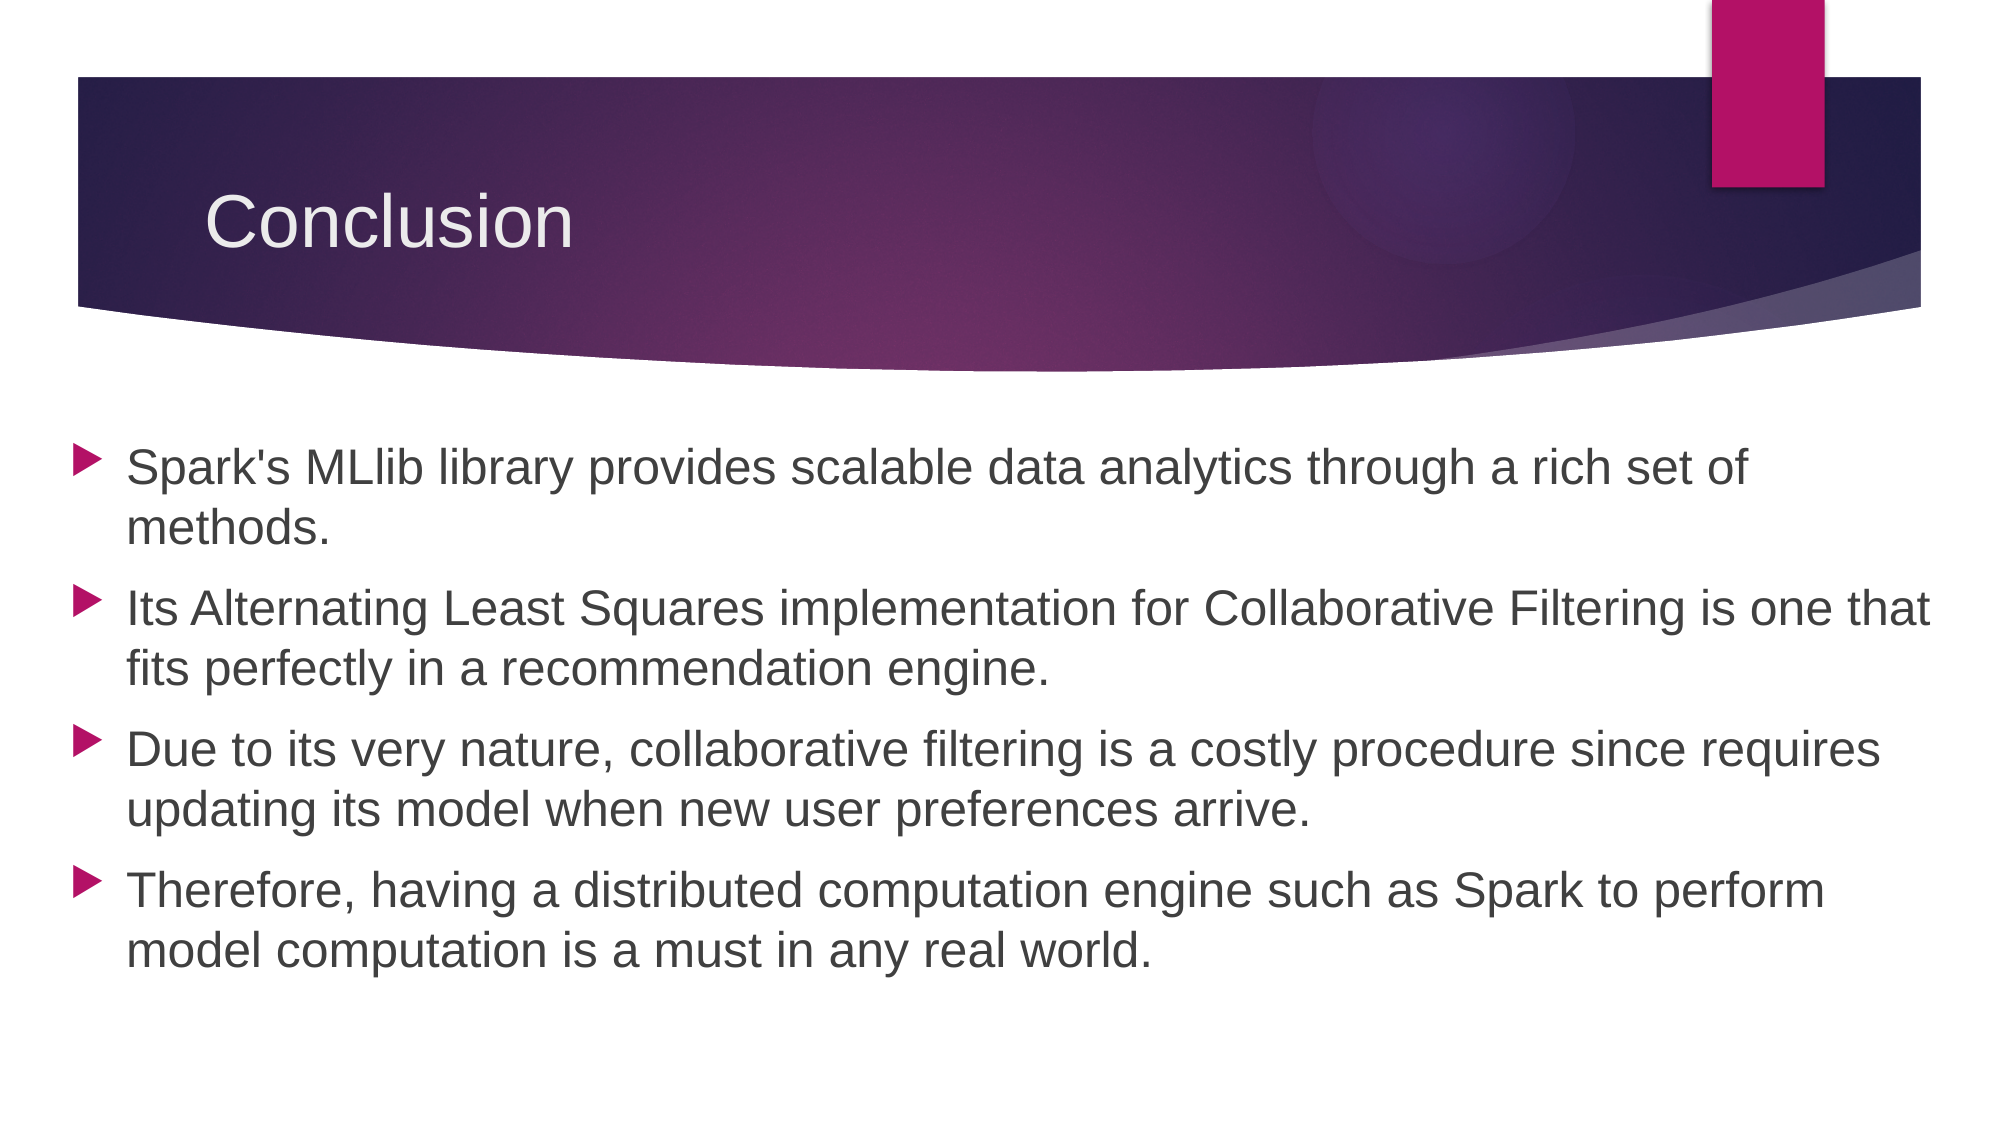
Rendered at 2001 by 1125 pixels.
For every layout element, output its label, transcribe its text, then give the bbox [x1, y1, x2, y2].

list Spark's MLlib library provides scalable data analytics through a rich set of methods. Its Alternating Least Squares implementation for Collaborative Filtering is one that fits perfectly in a recommendation engine. Due to its very nature, collaborative filtering is a costly procedure since requires updating its model when new user preferences arrive. Therefore, having a distributed computation engine such as Spark to perform model computation is a must in any real world. [54, 427, 1980, 1083]
title Conclusion [189, 159, 1627, 276]
